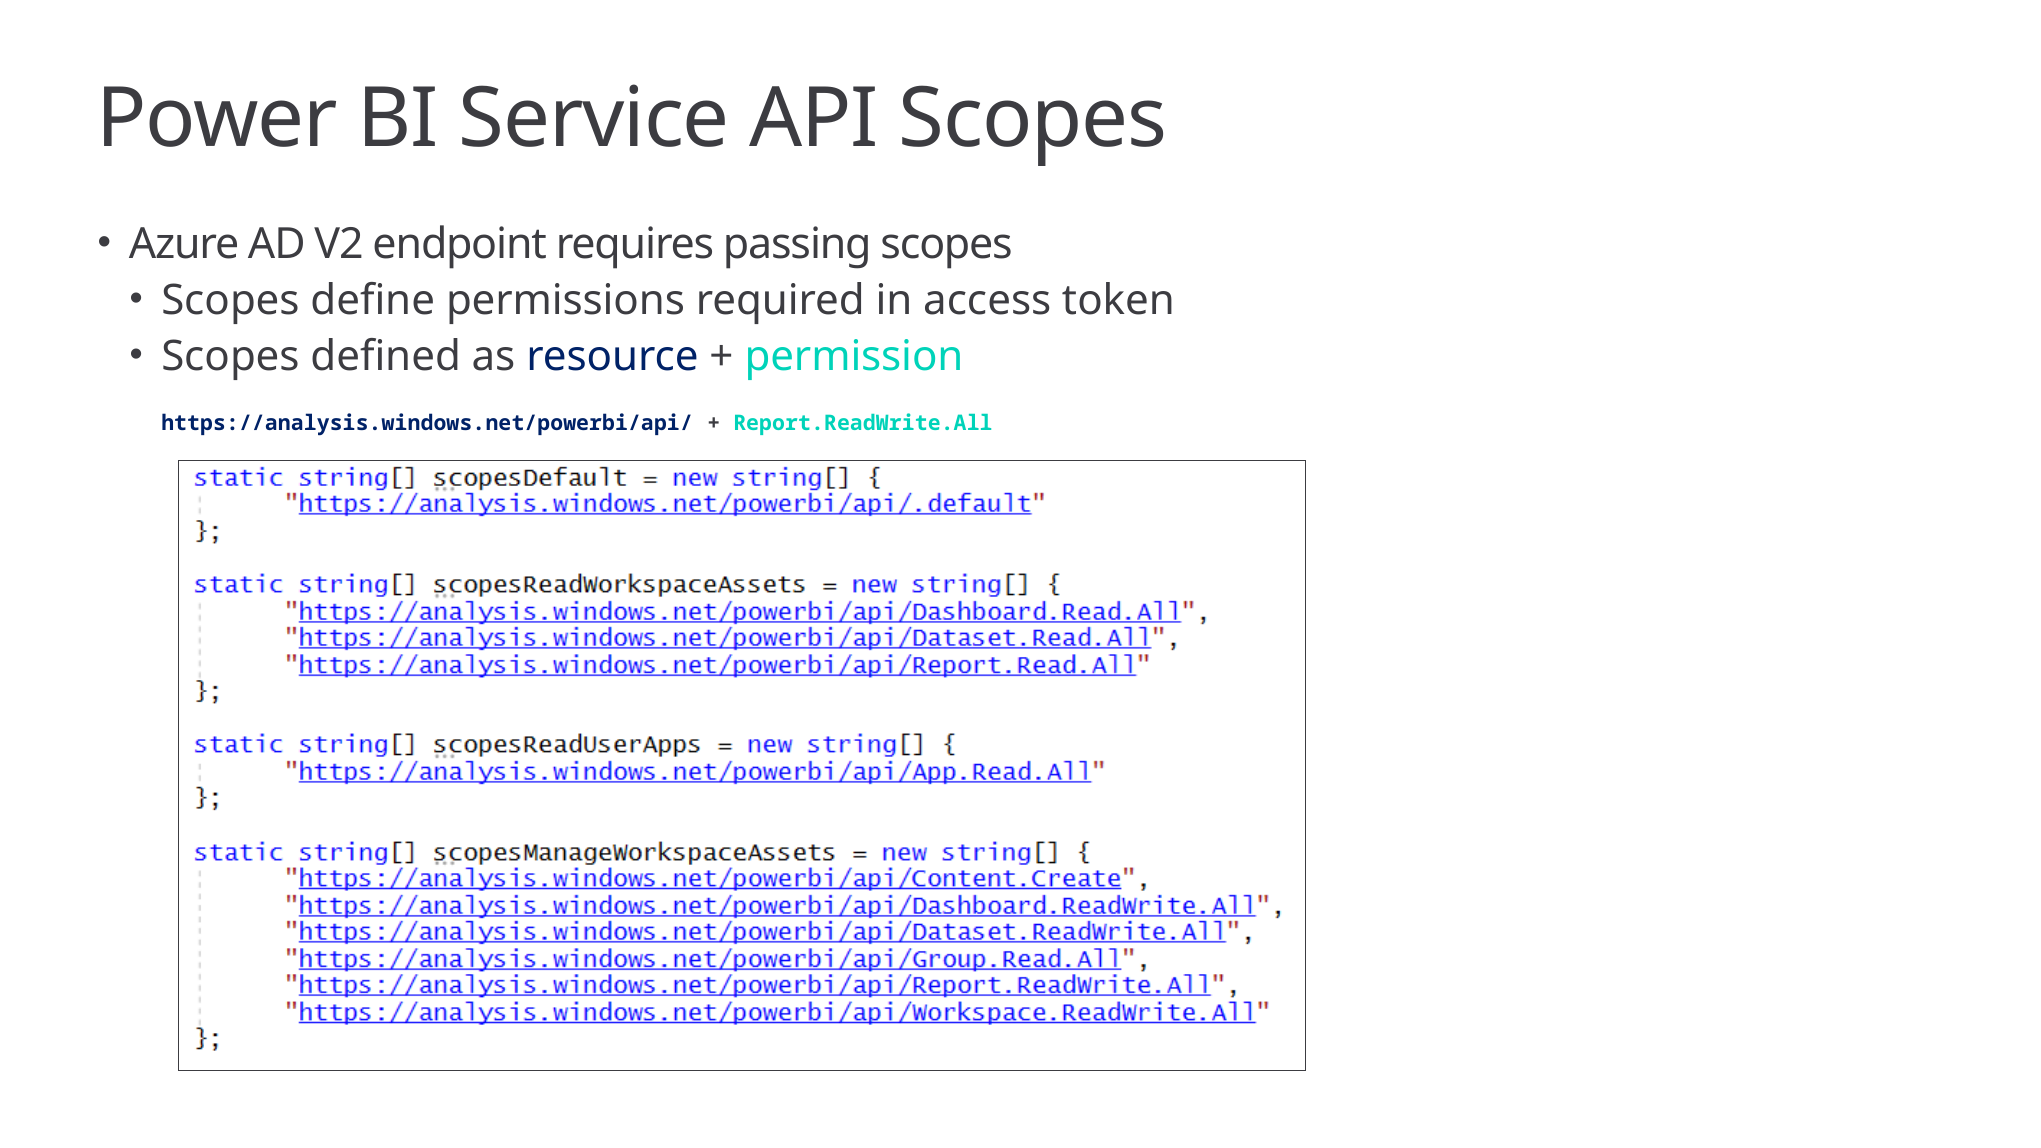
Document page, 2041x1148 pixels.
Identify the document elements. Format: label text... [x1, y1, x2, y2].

picture [177, 460, 1306, 1072]
title Power BI Service API Scopes [96, 75, 1904, 139]
list Azure AD V2 endpoint requires passing scopes Scopes define permissions required in access token Scopes defined as resource + permission https://analysis.windows.net/powerbi/api/ + Report.ReadWrite.All [97, 203, 1942, 437]
